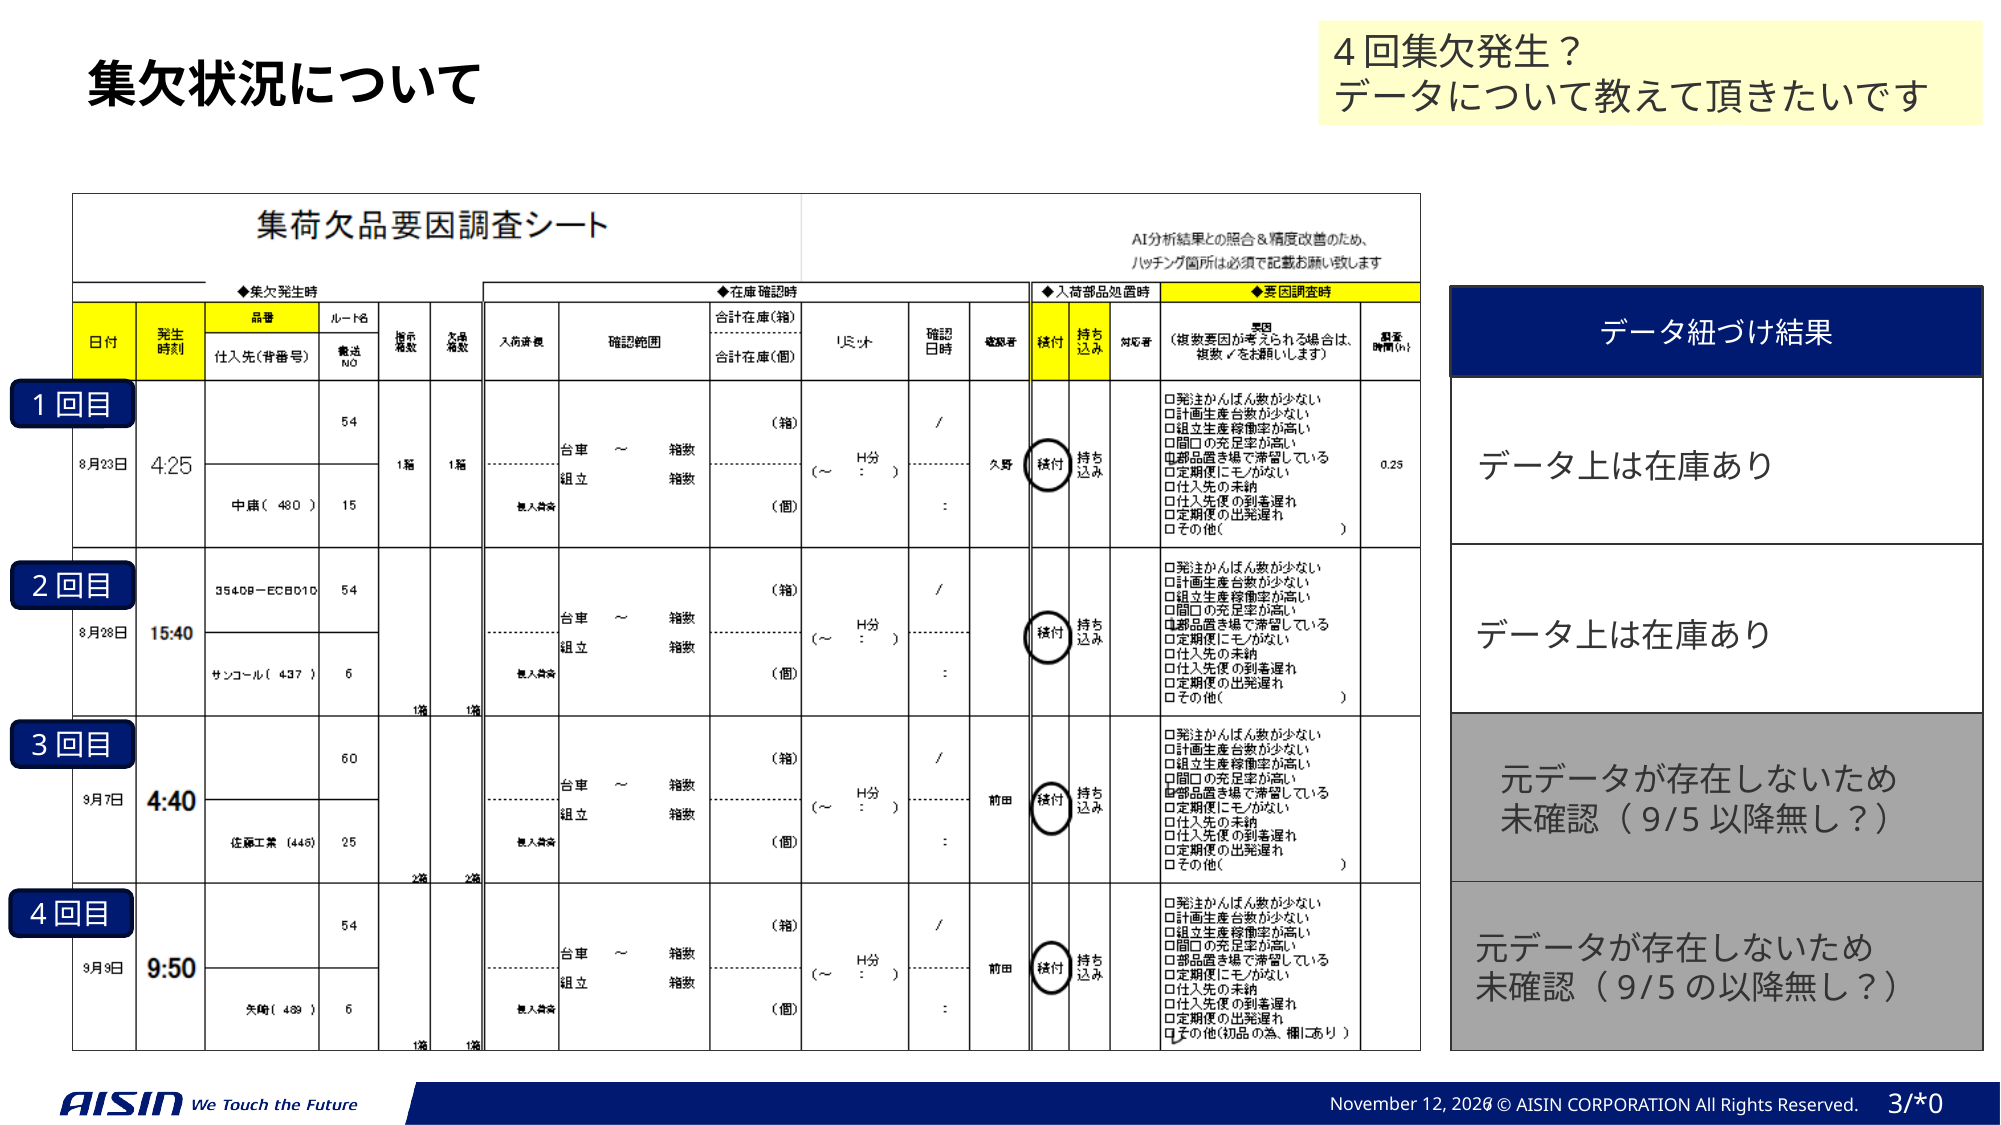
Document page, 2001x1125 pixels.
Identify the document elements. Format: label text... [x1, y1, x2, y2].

table_cell [1452, 882, 1982, 1050]
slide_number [1142, 1093, 1508, 1116]
table_cell [1452, 714, 1982, 881]
table_header [1452, 379, 1982, 543]
text_box 1回目 [9, 378, 67, 429]
text_box 3回目 [9, 719, 67, 769]
picture [0, 649, 2000, 1125]
text_box データ上は在庫あり [1461, 606, 1998, 662]
text_box データ上は在庫あり [1463, 438, 2000, 493]
text_box 元データが存在しないため 未確認（9/5以降無し？） [1485, 750, 1994, 846]
text_box 4回目 [8, 888, 67, 939]
text_box データ紐づけ結果 [1449, 284, 1985, 379]
list 集欠状況について [72, 44, 1318, 103]
picture [72, 193, 1422, 1051]
table_cell [1452, 545, 1982, 712]
text_box 元データが存在しないため 未確認（9/5の以降無し？） [1461, 919, 1934, 1014]
text_box 2回目 [10, 560, 67, 610]
text_box 4回集欠発生？ データについて教えて頂きたいです [1318, 20, 1983, 126]
